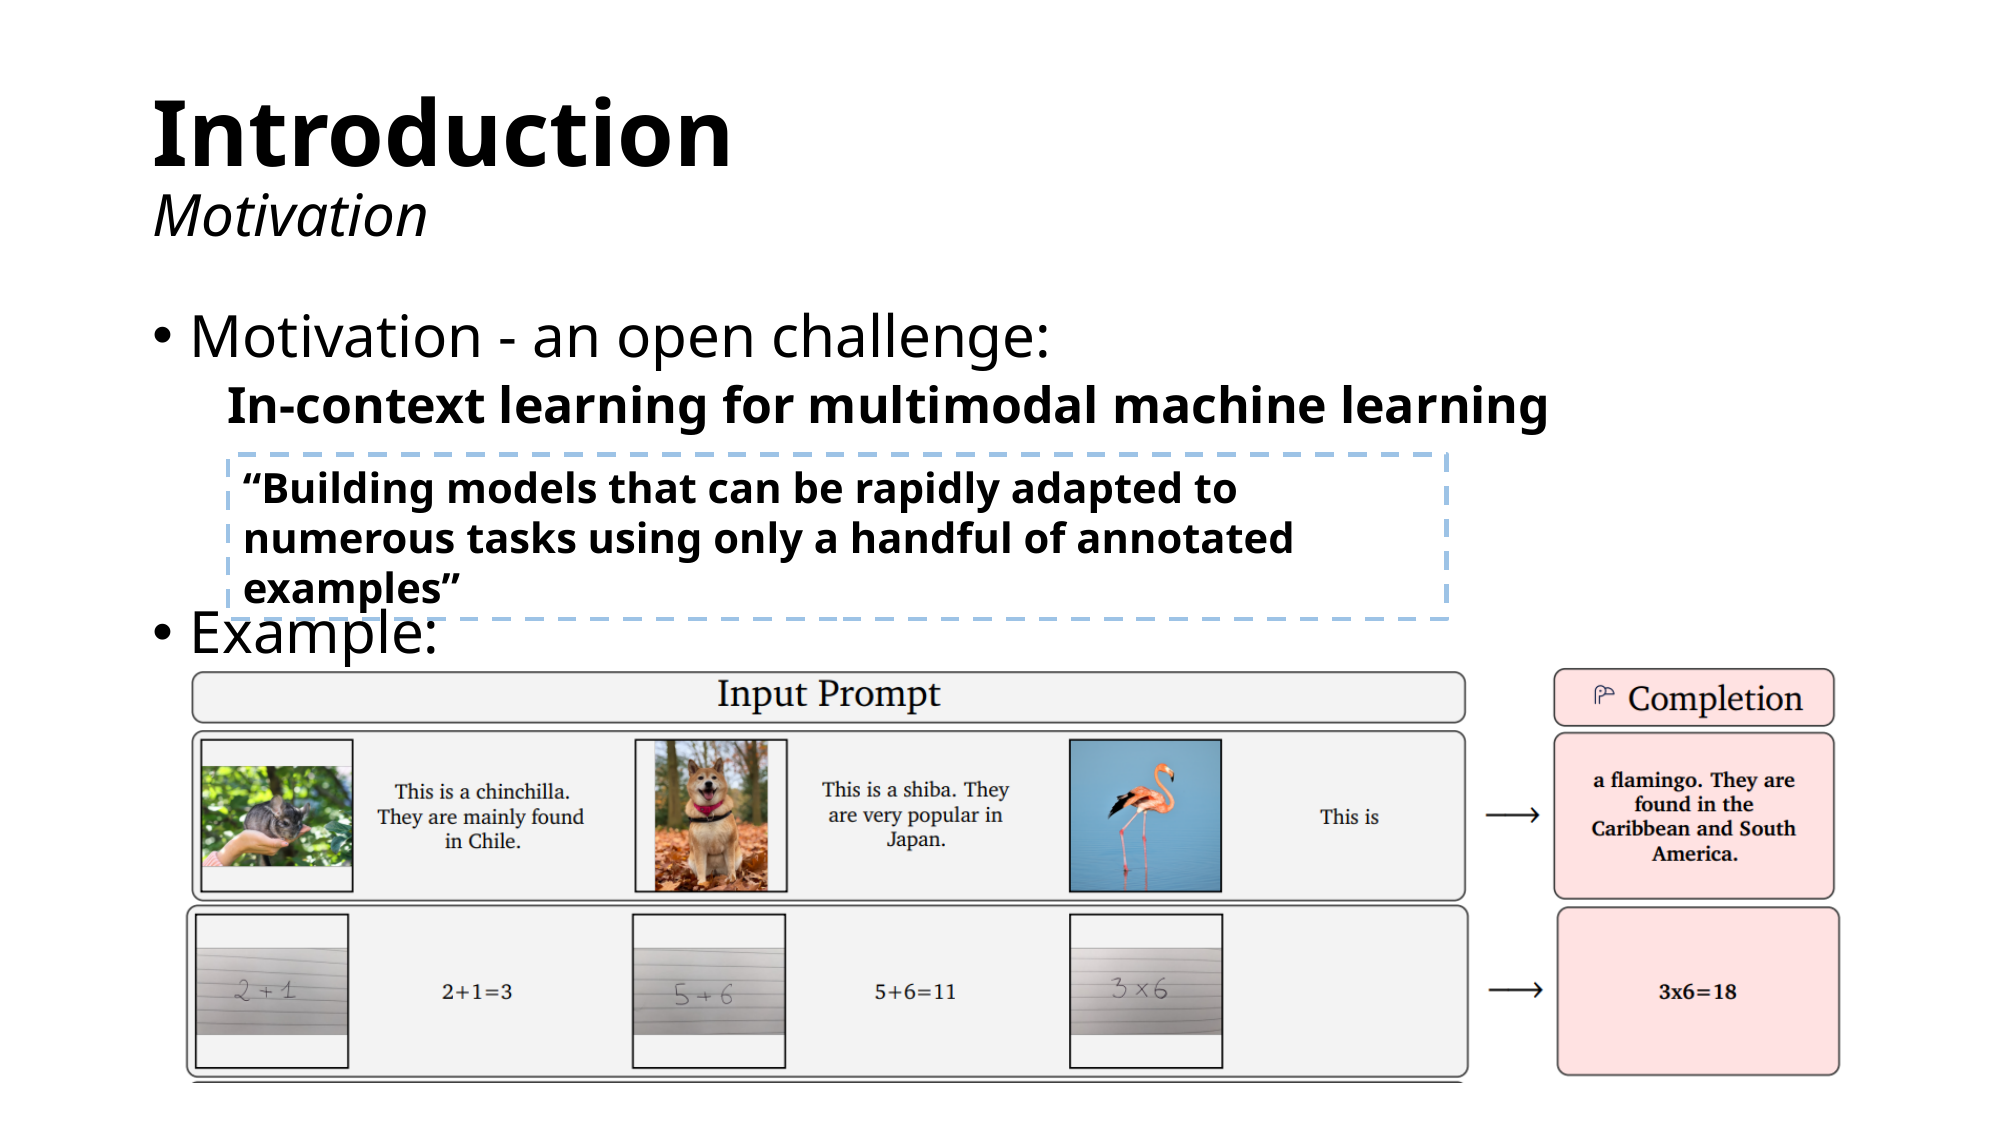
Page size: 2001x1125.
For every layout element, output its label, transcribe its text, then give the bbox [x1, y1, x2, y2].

text_box “Building models that can be rapidly adapted to numerous tasks using only a handful of annotated examples” [228, 454, 1447, 620]
title Introduction Motivation [137, 59, 1863, 278]
list Motivation - an open challenge: In-context learning for multimodal machine learning Example: [137, 299, 1863, 1014]
picture [174, 667, 1849, 1083]
